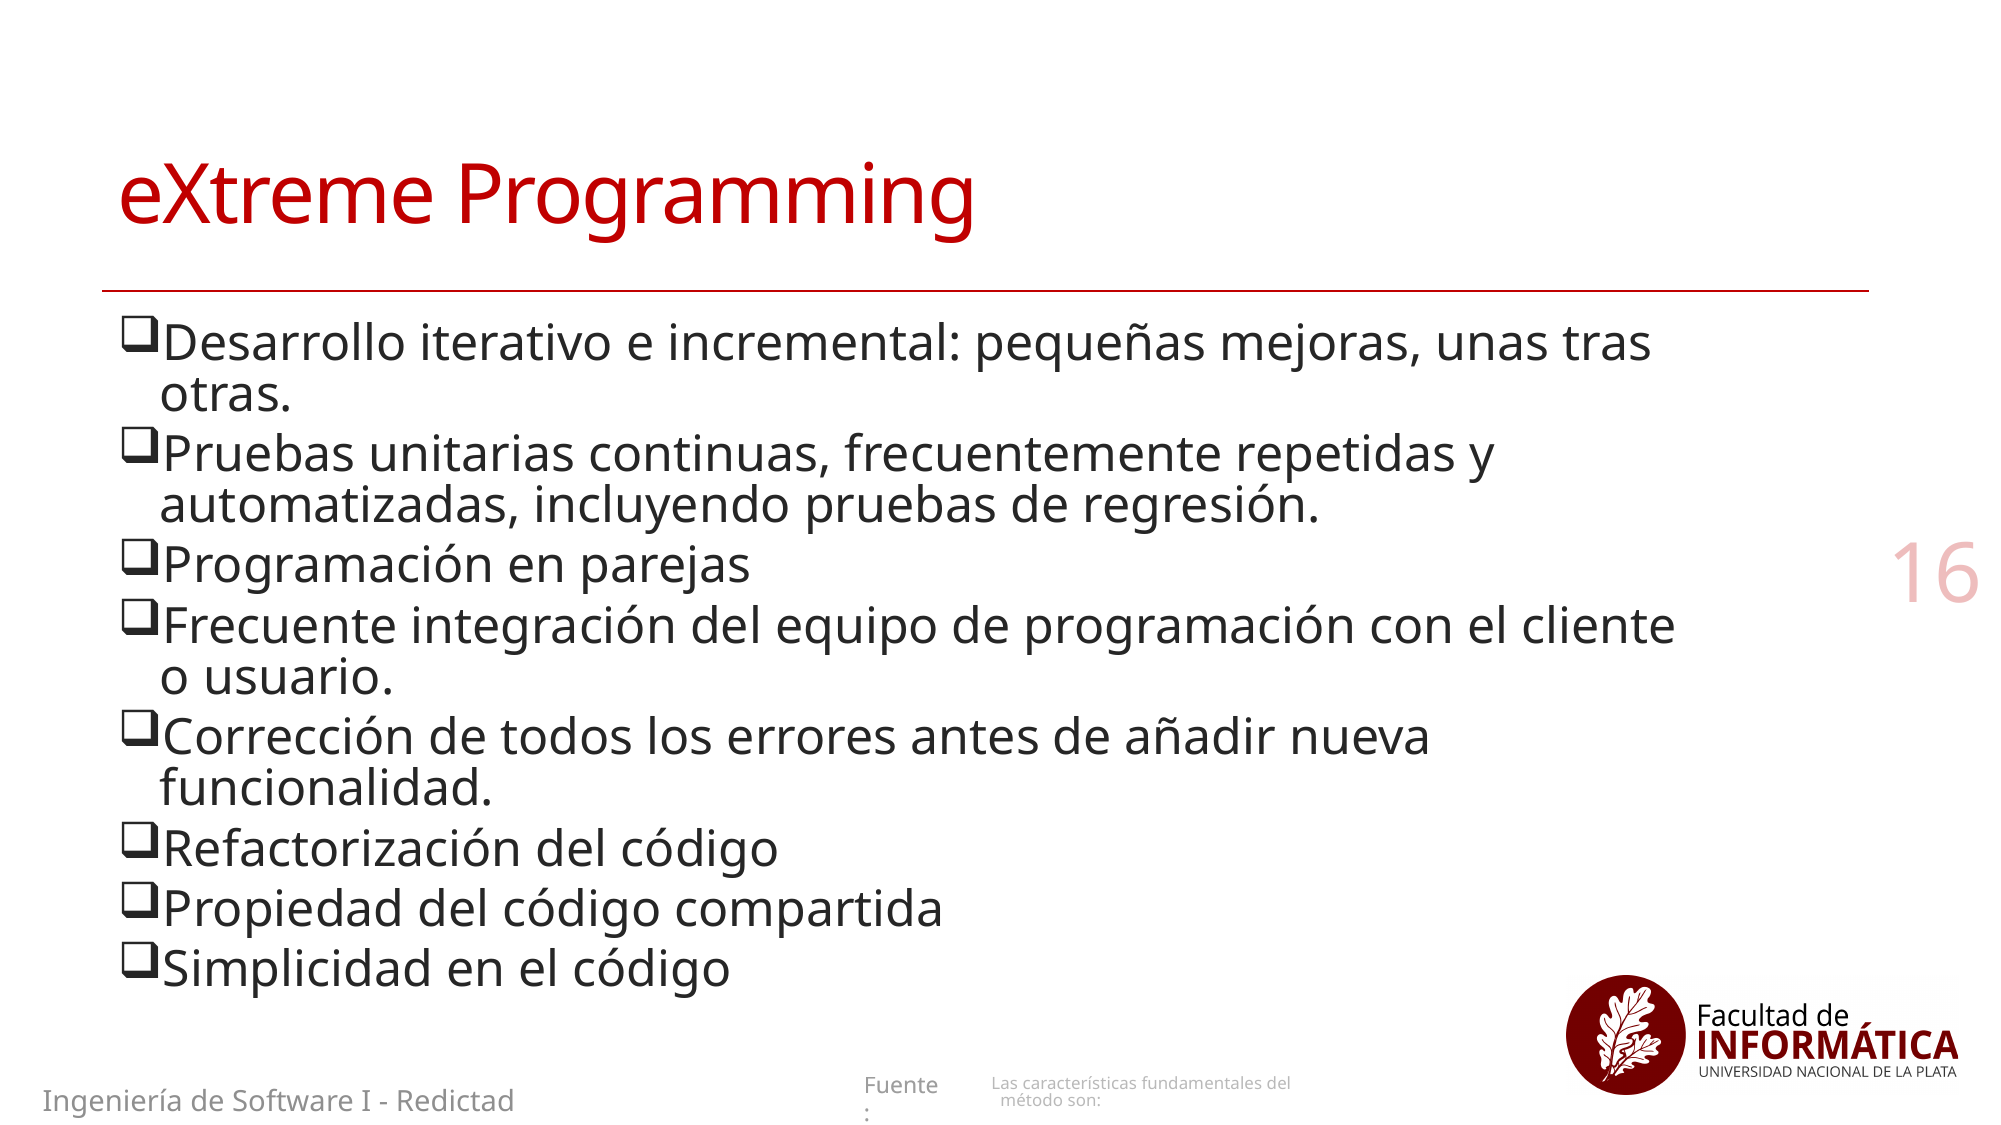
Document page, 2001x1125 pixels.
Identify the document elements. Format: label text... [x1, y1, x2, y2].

slide_number 16 [1517, 467, 1998, 640]
list Las características fundamentales del método son: [976, 1067, 1332, 1118]
list Desarrollo iterativo e incremental: pequeñas mejoras, unas tras otras. Pruebas unitarias continuas, frecuentemente repetidas y automatizadas, incluyendo pruebas de regresión. Programación en parejas Frecuente integración del equipo de programación con el cliente o usuario. Corrección de todos los errores antes de añadir nueva funcionalidad. Refactorización del código Propiedad del código compartida Simplicidad en el código [102, 312, 1709, 1047]
footer Ingeniería de Software I - Redictado [27, 1075, 545, 1110]
picture [1566, 975, 1959, 1095]
title eXtreme Programming [102, 105, 1870, 291]
